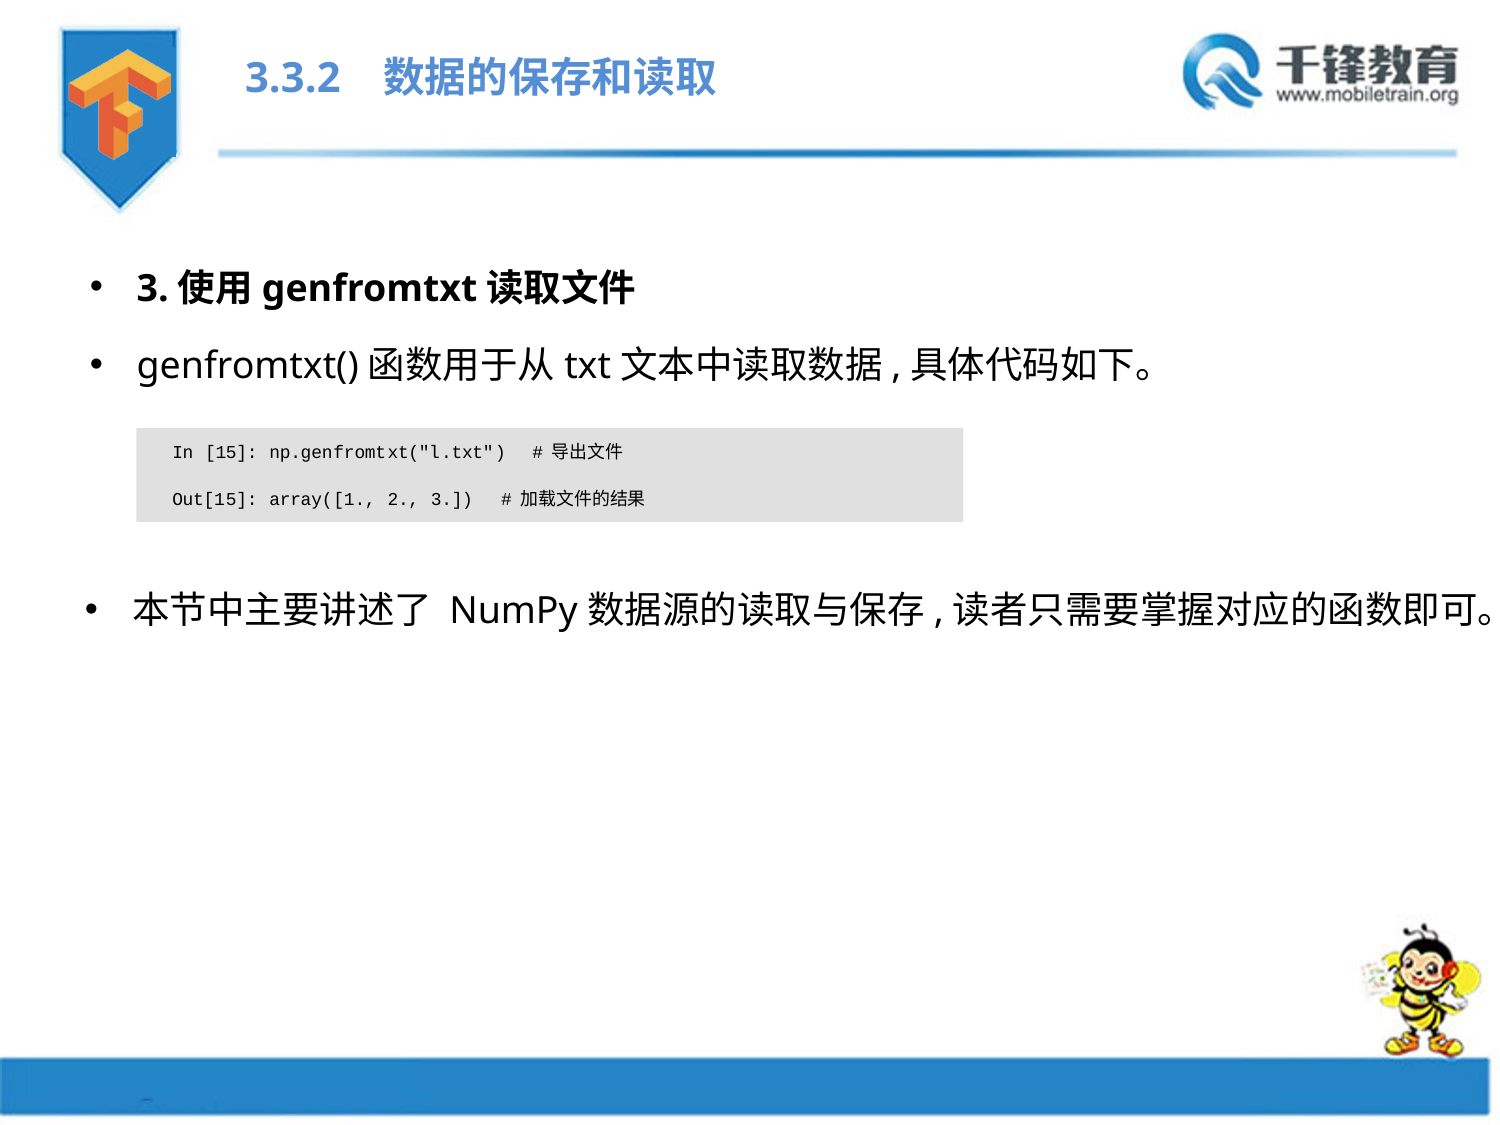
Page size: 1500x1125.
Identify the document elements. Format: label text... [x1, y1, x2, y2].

text_box 本节中主要讲述了 NumPy数据源的读取与保存,读者只需要掌握对应的函数即可。 [0, 556, 1500, 639]
picture [0, 639, 1500, 1125]
text_box 3.使用genfromtxt读取文件 genfromtxt()函数用于从txt文本中读取数据,具体代码如下。 [0, 233, 1496, 394]
text_box 3.3.2 数据的保存和读取 [230, 29, 1069, 122]
picture [0, 0, 1500, 556]
